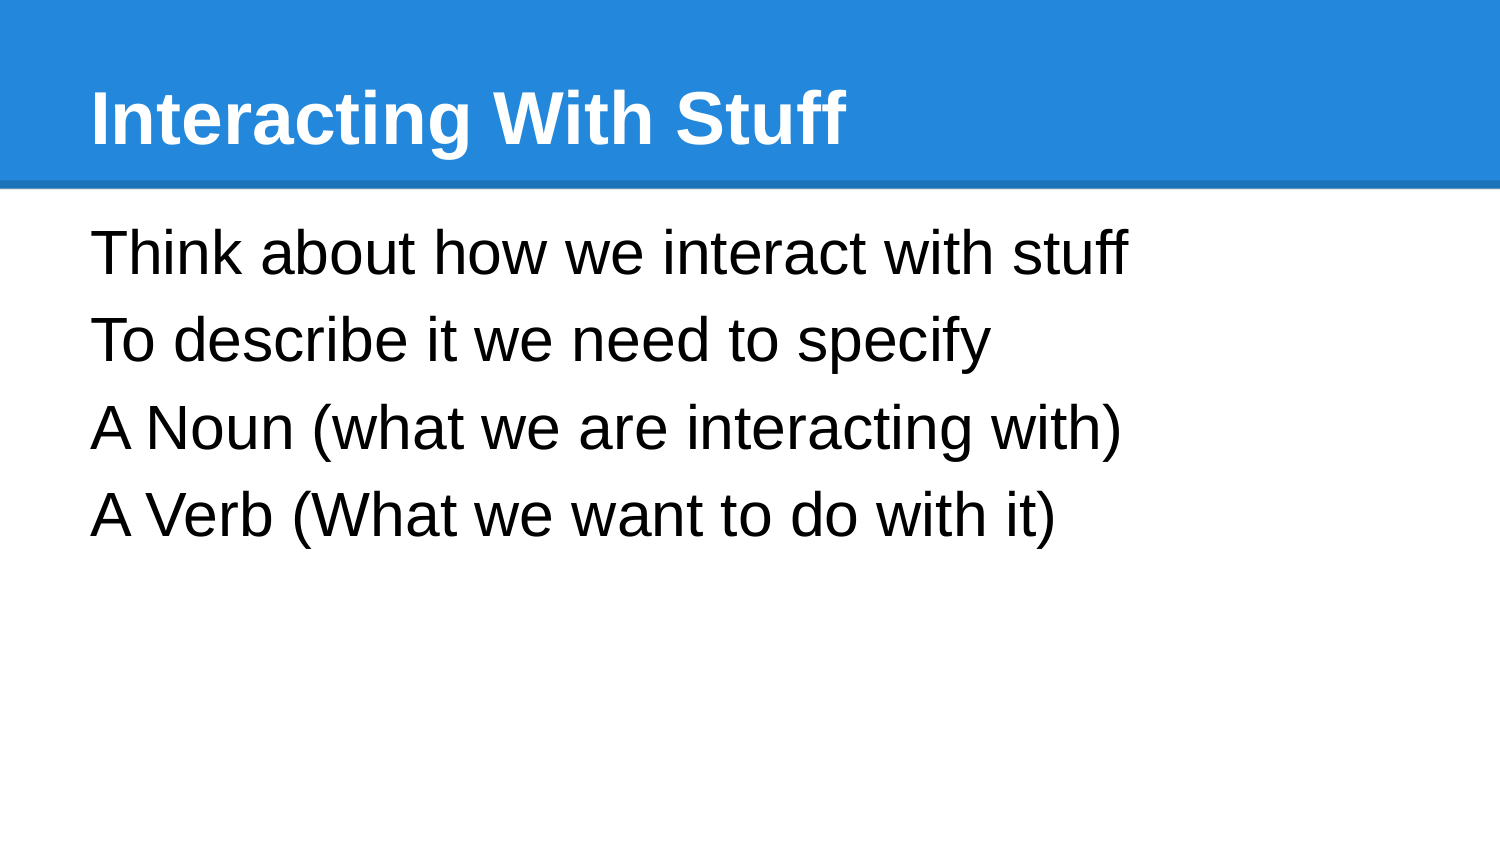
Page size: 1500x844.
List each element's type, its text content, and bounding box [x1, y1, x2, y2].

title Interacting With Stuff [75, 33, 1425, 175]
list Think about how we interact with stuff To describe it we need to specify A Noun (what we are interacting with) A Verb (What we want to do with it) [75, 196, 1425, 808]
